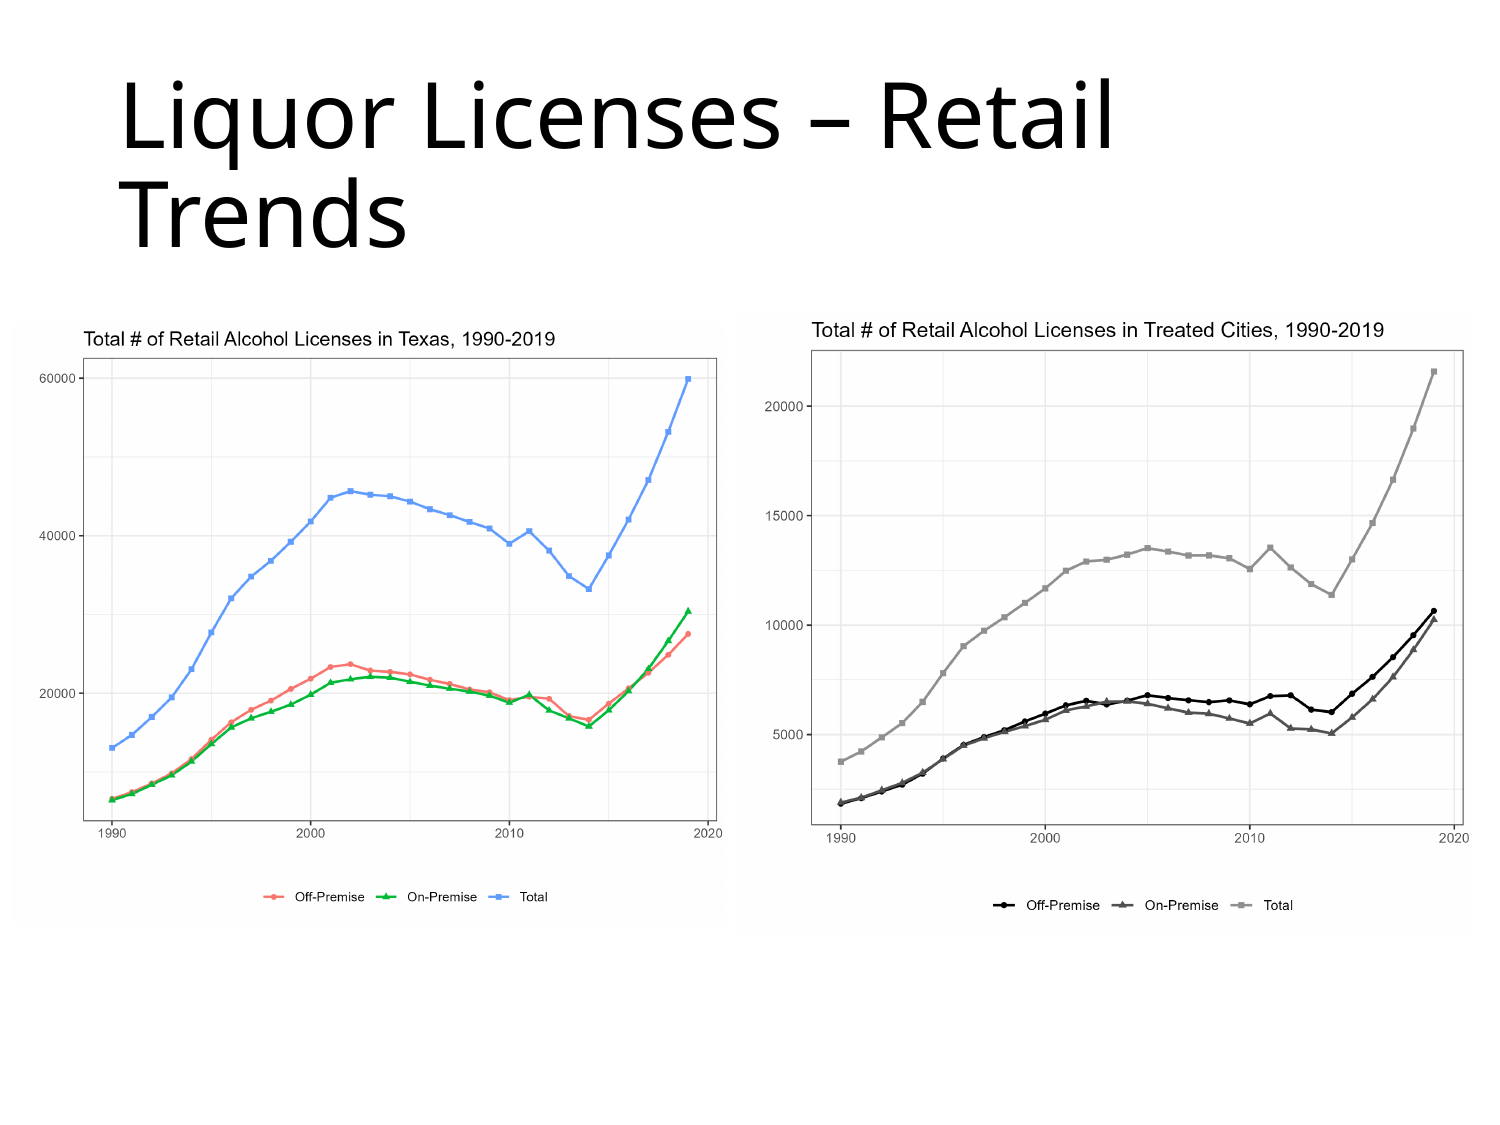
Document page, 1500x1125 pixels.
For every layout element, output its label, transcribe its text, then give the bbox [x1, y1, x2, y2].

title Liquor Licenses – Retail Trends [103, 59, 1397, 278]
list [736, 313, 1472, 936]
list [12, 323, 725, 926]
